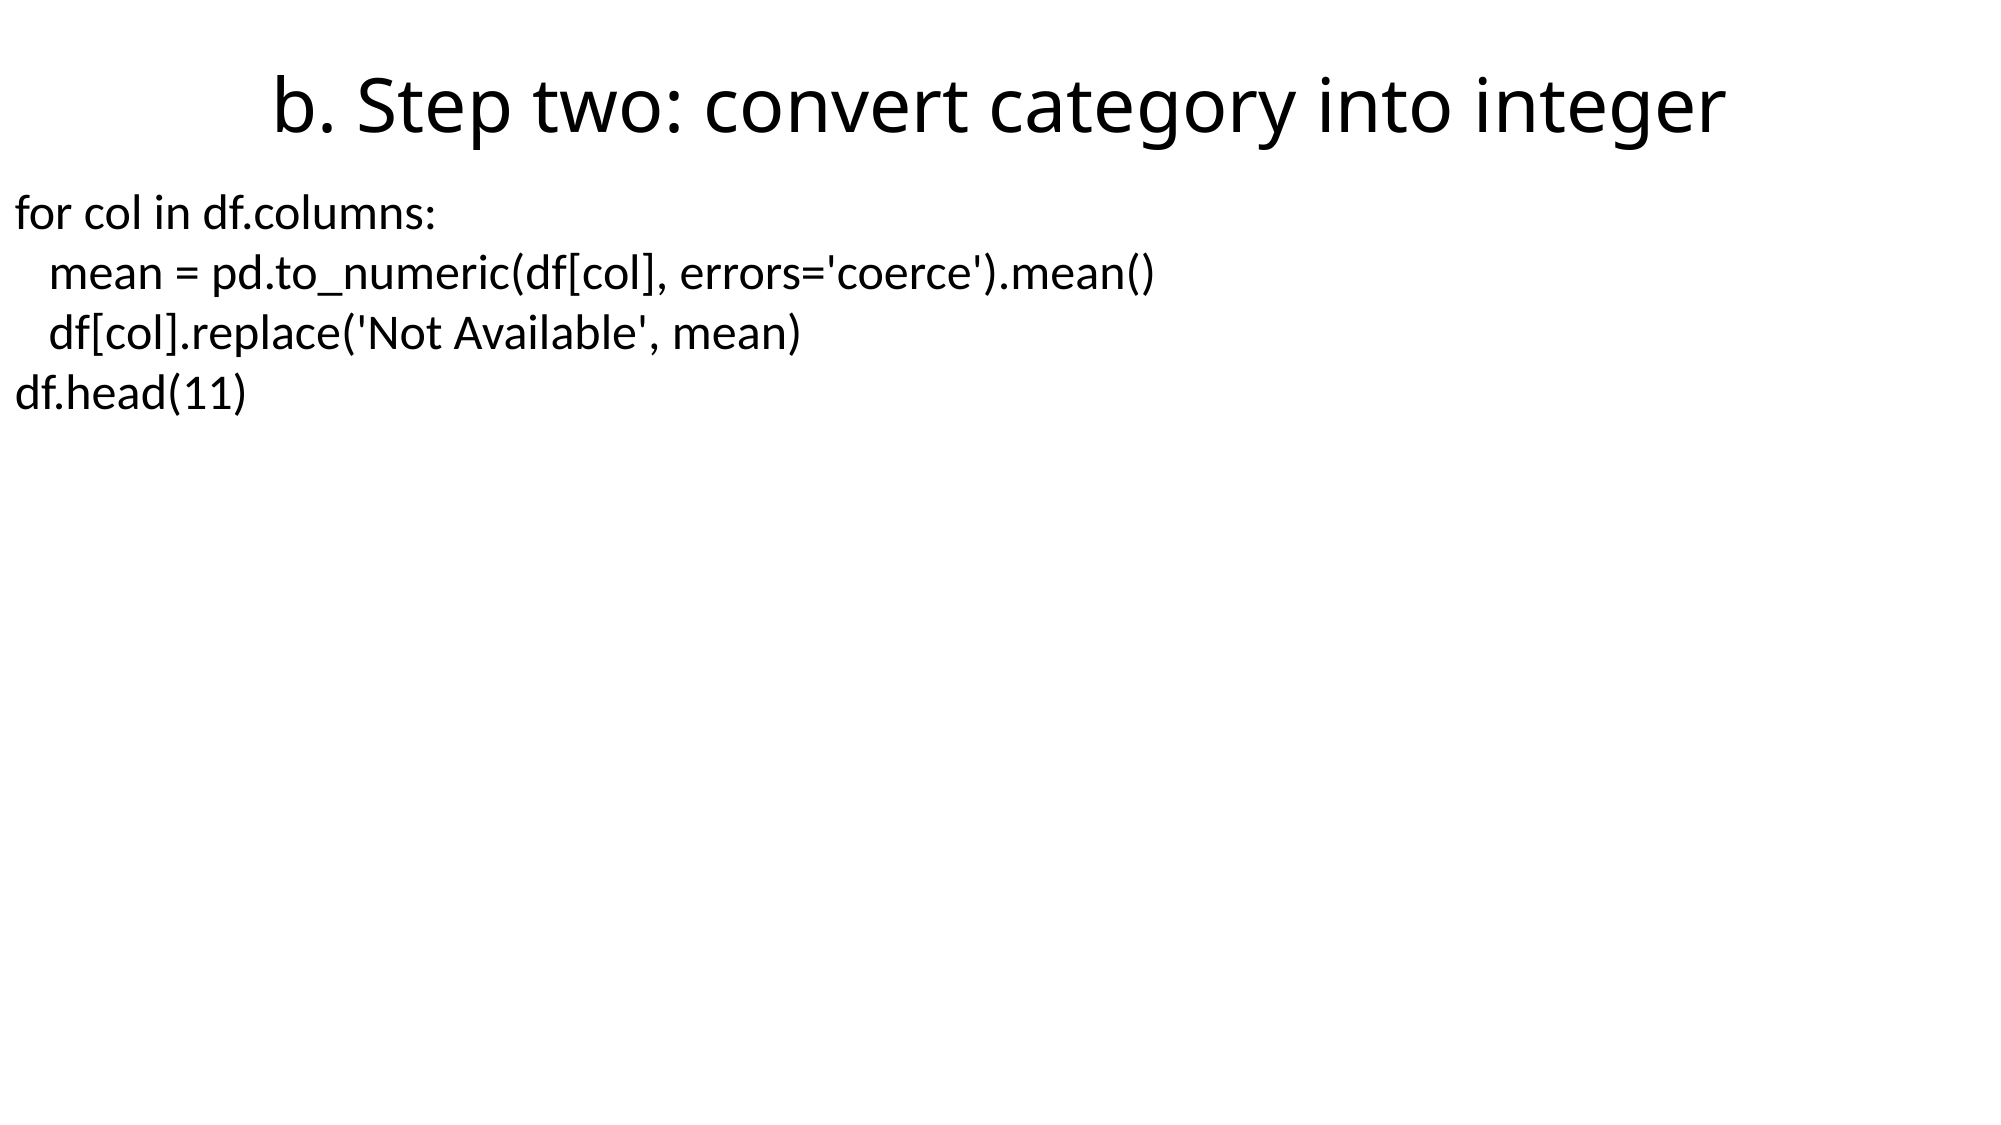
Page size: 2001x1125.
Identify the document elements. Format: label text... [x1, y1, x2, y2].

text_box for col in df.columns: mean = pd.to_numeric(df[col], errors='coerce').mean() df[col].replace('Not Available', mean) df.head(11) [0, 172, 2000, 428]
title b. Step two: convert category into integer [0, 0, 2000, 172]
